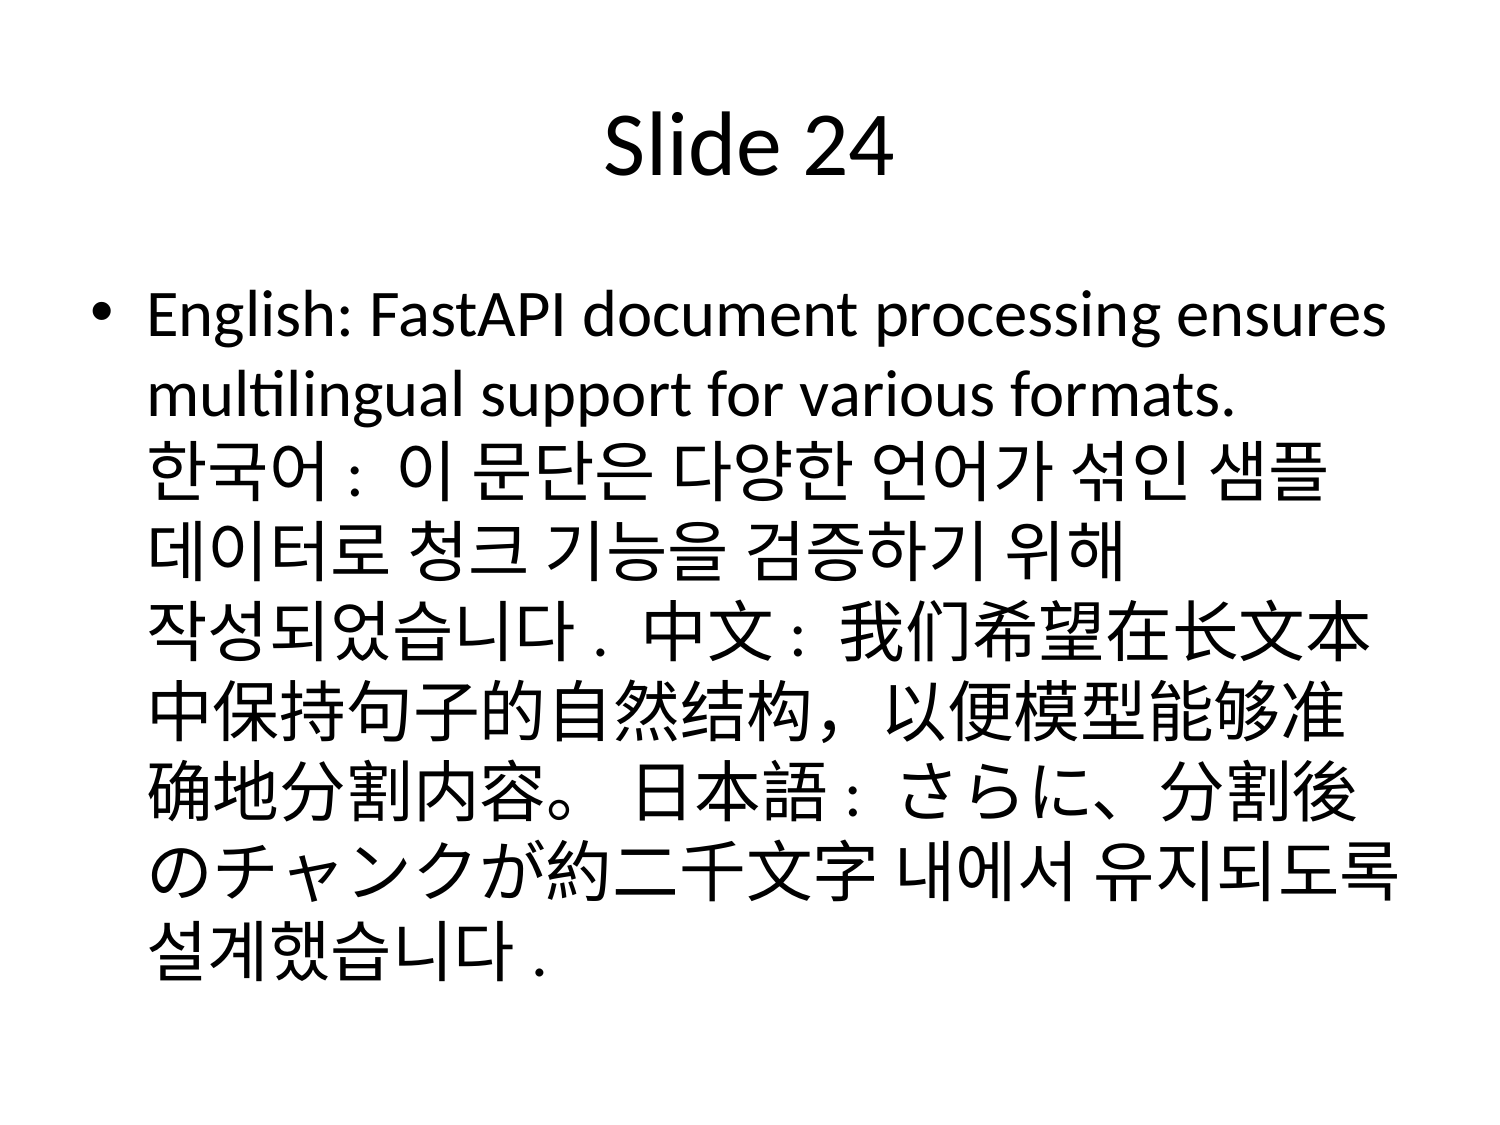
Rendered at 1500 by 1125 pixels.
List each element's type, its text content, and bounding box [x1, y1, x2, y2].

list English: FastAPI document processing ensures multilingual support for various formats. 한국어: 이 문단은 다양한 언어가 섞인 샘플 데이터로 청크 기능을 검증하기 위해 작성되었습니다. 中文: 我们希望在长文本中保持句子的自然结构，以便模型能够准确地分割内容。 日本語: さらに、分割後のチャンクが約二千文字 내에서 유지되도록 설계했습니다. [75, 262, 1425, 1005]
title Slide 24 [75, 45, 1425, 233]
